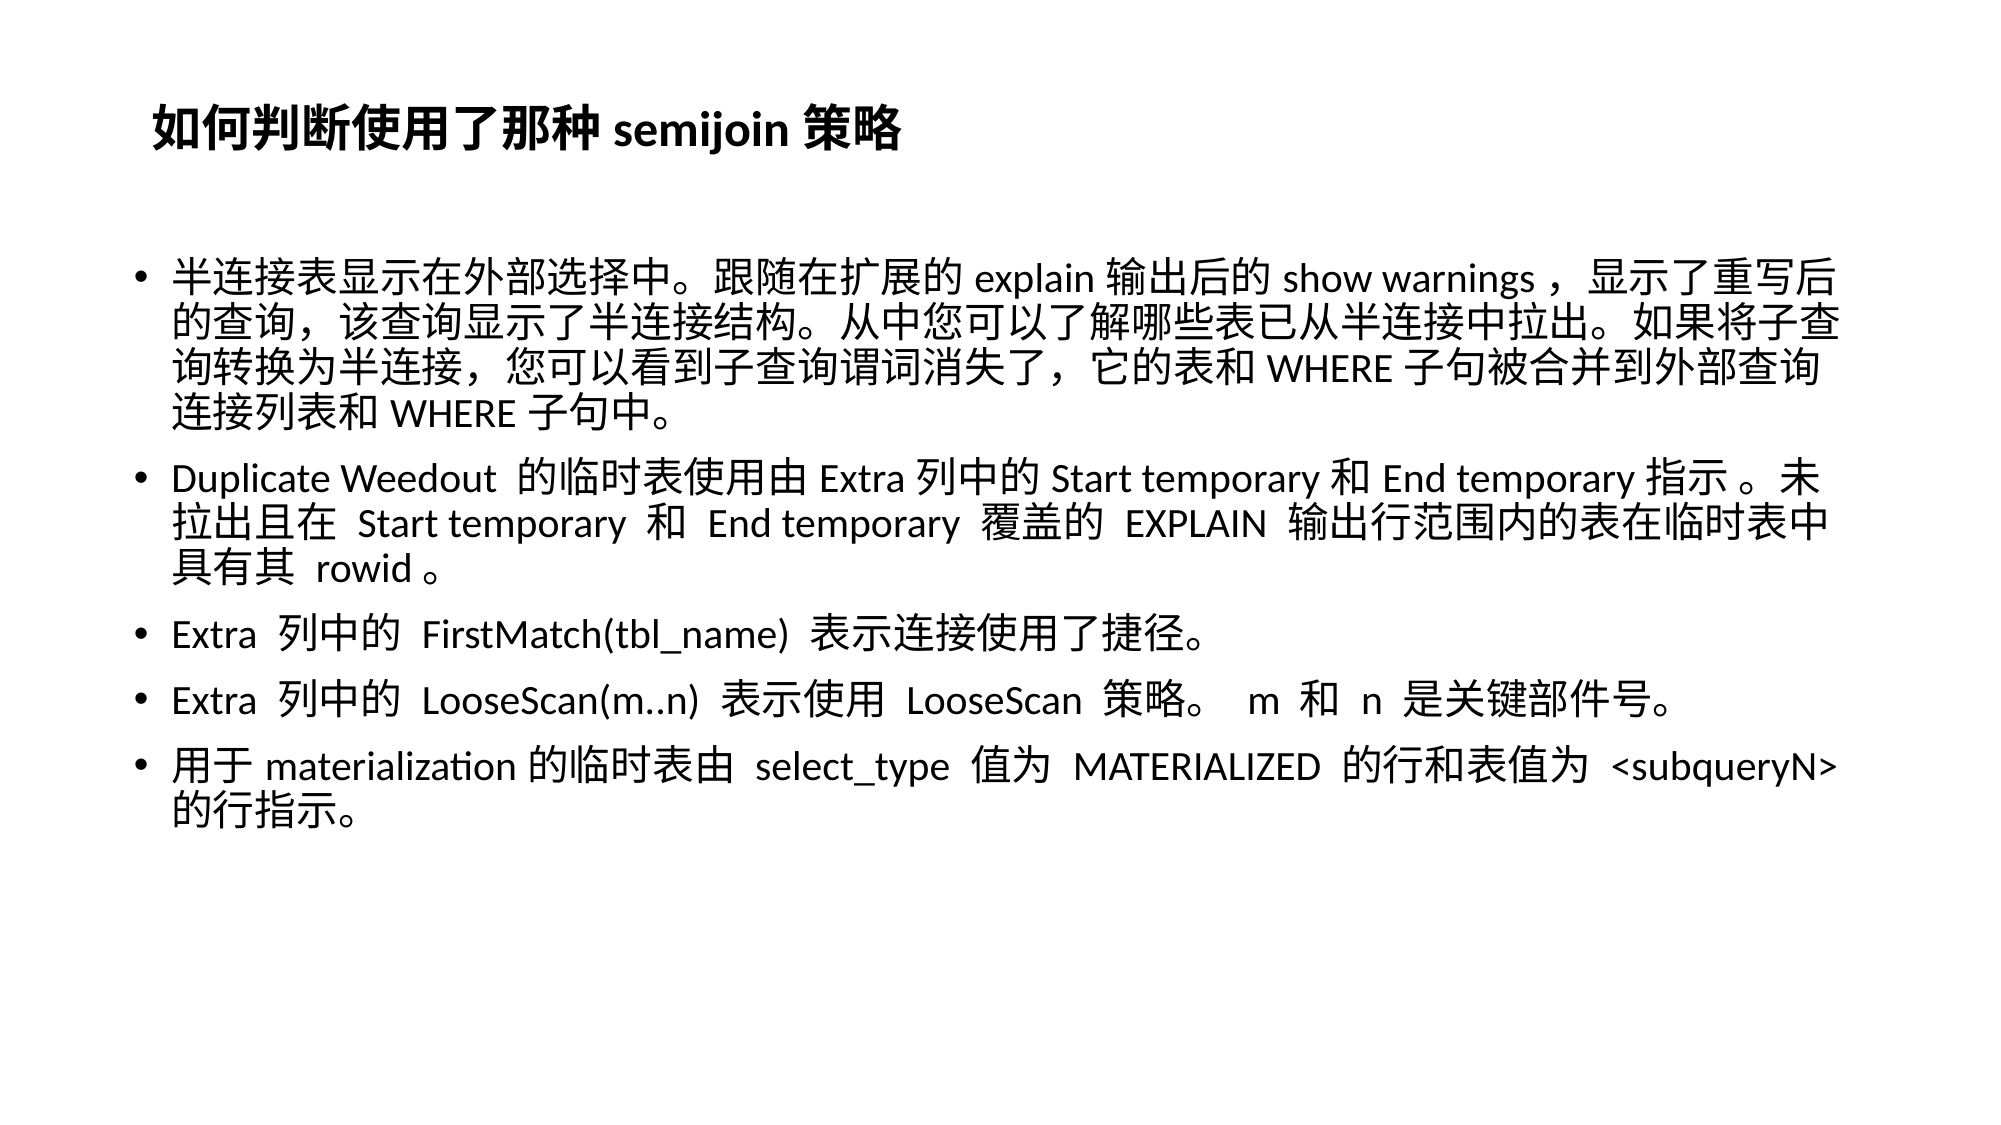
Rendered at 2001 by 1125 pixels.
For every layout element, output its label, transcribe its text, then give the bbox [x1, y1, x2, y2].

list 半连接表显示在外部选择中。跟随在扩展的explain输出后的show warnings，显示了重写后的查询，该查询显示了半连接结构。从中您可以了解哪些表已从半连接中拉出。如果将子查询转换为半连接，您可以看到子查询谓词消失了，它的表和WHERE子句被合并到外部查询连接列表和WHERE子句中。 Duplicate Weedout 的临时表使用由Extra列中的Start temporary和End temporary指示 。未拉出且在 Start temporary 和 End temporary 覆盖的 EXPLAIN 输出行范围内的表在临时表中具有其 rowid。 Extra 列中的 FirstMatch(tbl_name) 表示连接使用了捷径。 Extra 列中的 LooseScan(m..n) 表示使用 LooseScan 策略。 m 和 n 是关键部件号。 用于materialization的临时表由 select_type 值为 MATERIALIZED 的行和表值为 <subqueryN> 的行指示。 [118, 248, 1862, 870]
title 如何判断使用了那种semijoin策略 [136, 95, 1862, 166]
